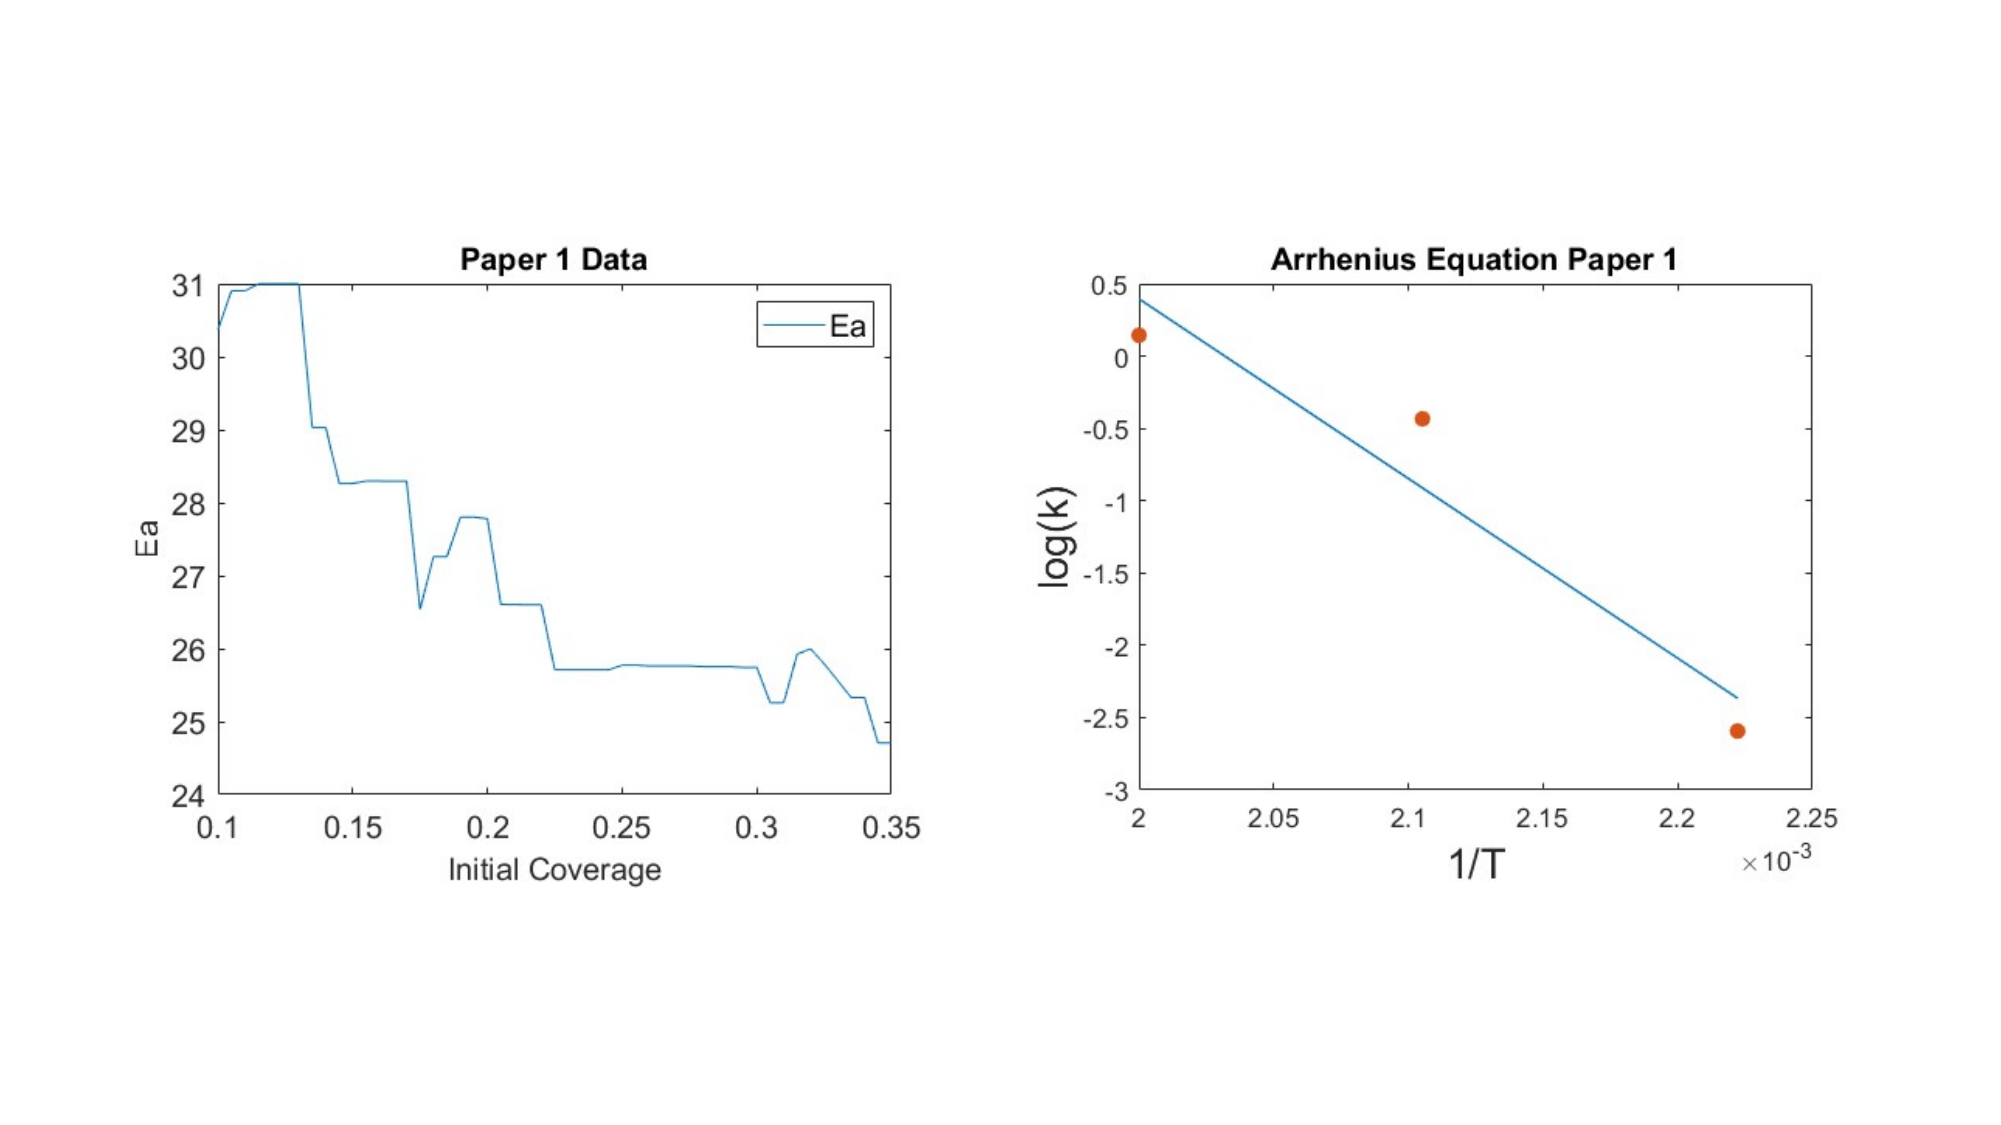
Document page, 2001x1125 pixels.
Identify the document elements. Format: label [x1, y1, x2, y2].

picture [1026, 236, 1895, 888]
picture [105, 236, 974, 888]
